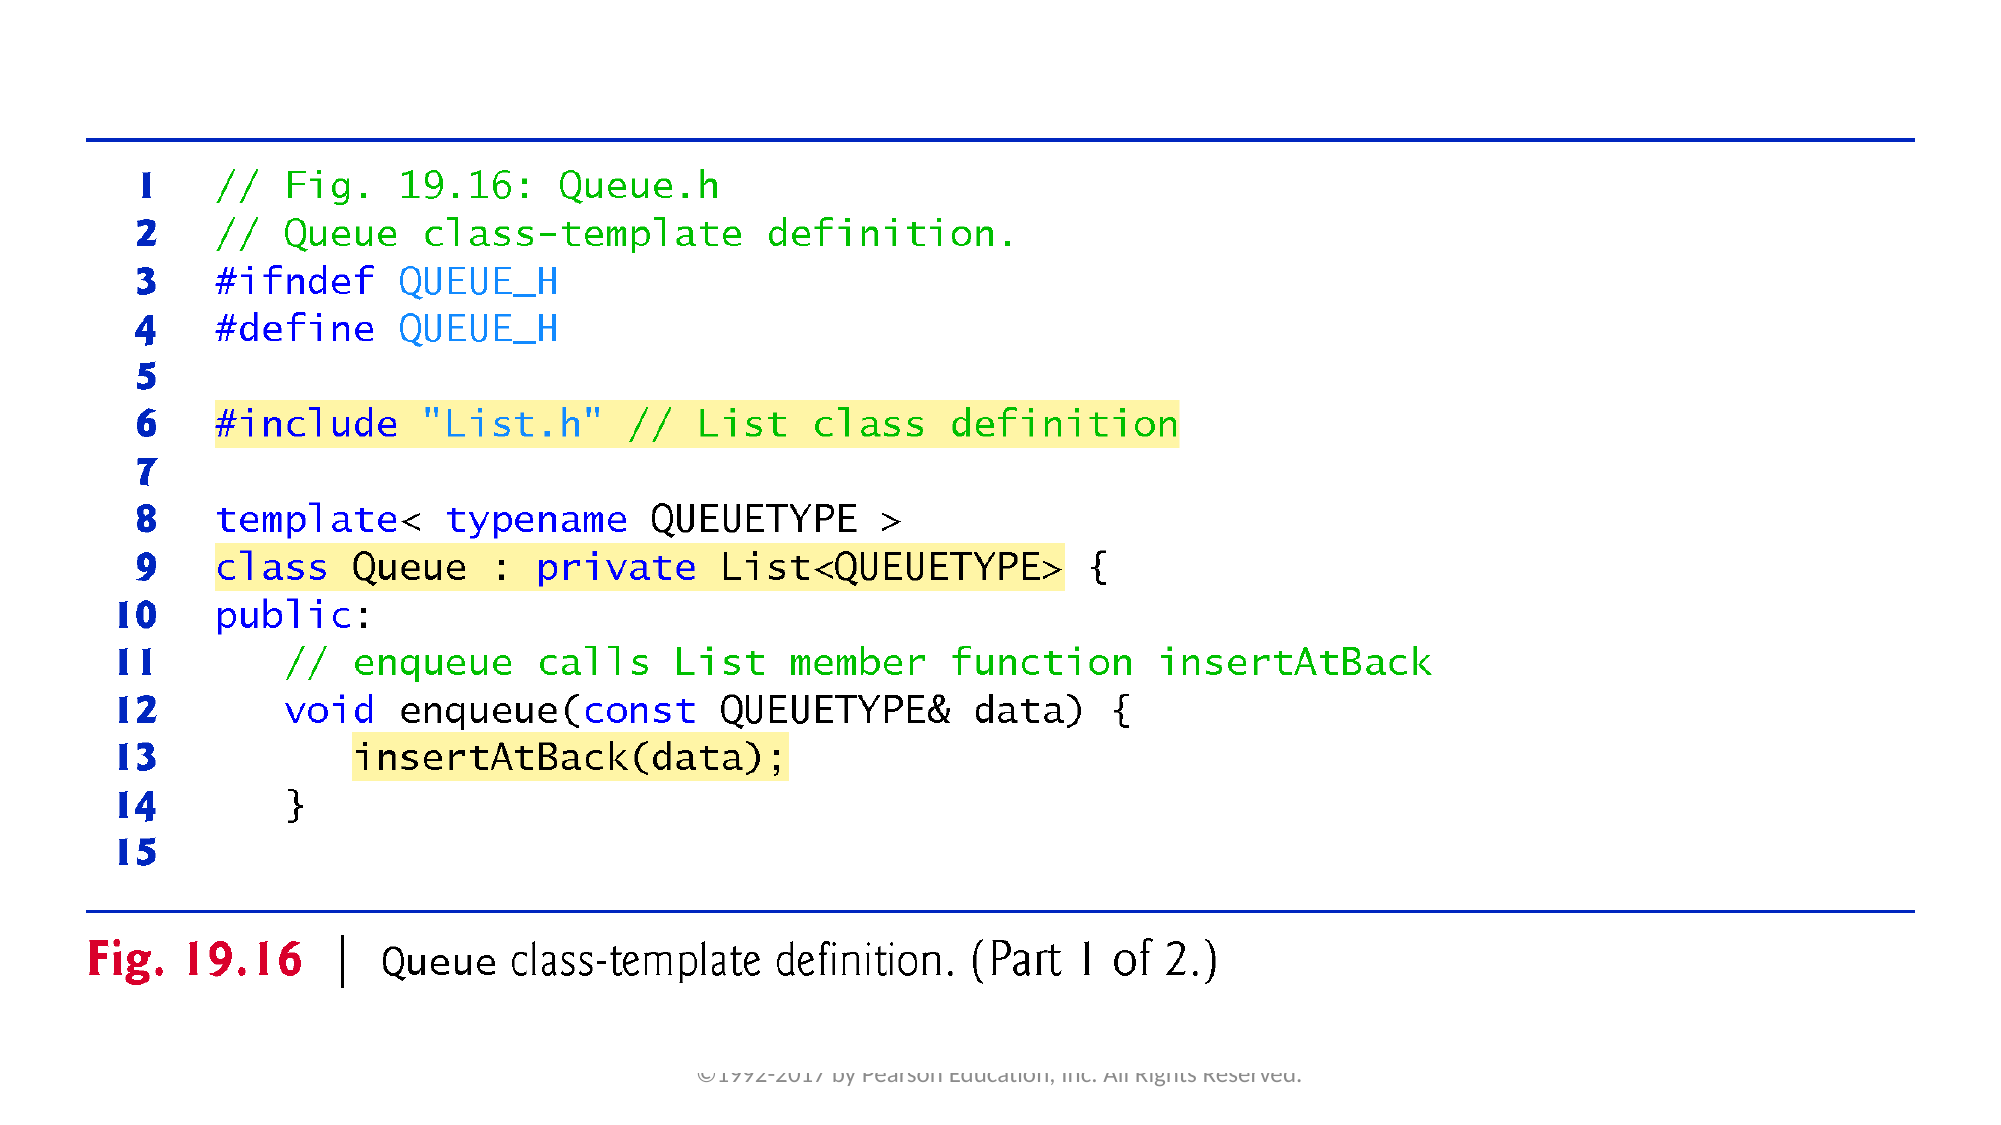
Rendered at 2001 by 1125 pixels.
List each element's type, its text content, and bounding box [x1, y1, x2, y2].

picture [0, 51, 2000, 1073]
footer ©1992-2017 by Pearson Education, Inc. All Rights Reserved. [662, 1073, 1338, 1103]
